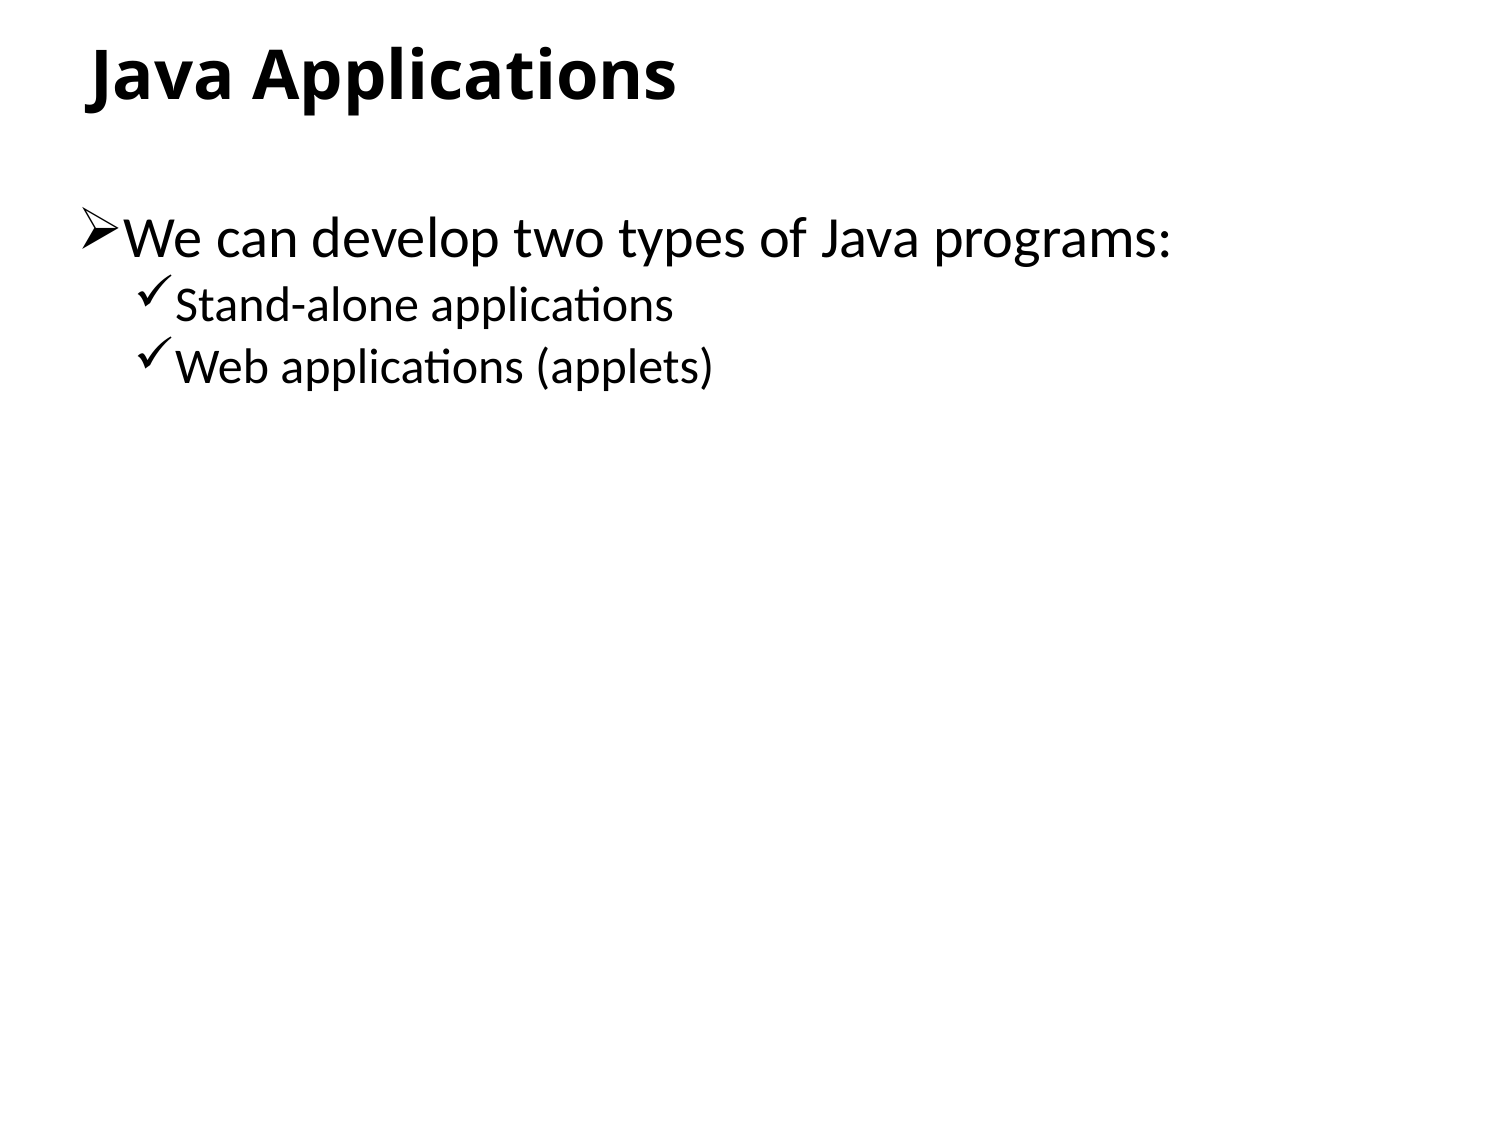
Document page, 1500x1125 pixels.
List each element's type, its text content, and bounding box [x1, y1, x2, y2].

title Java Applications [75, 12, 1425, 143]
list We can develop two types of Java programs: Stand-alone applications Web applications (applets) [62, 200, 1413, 943]
